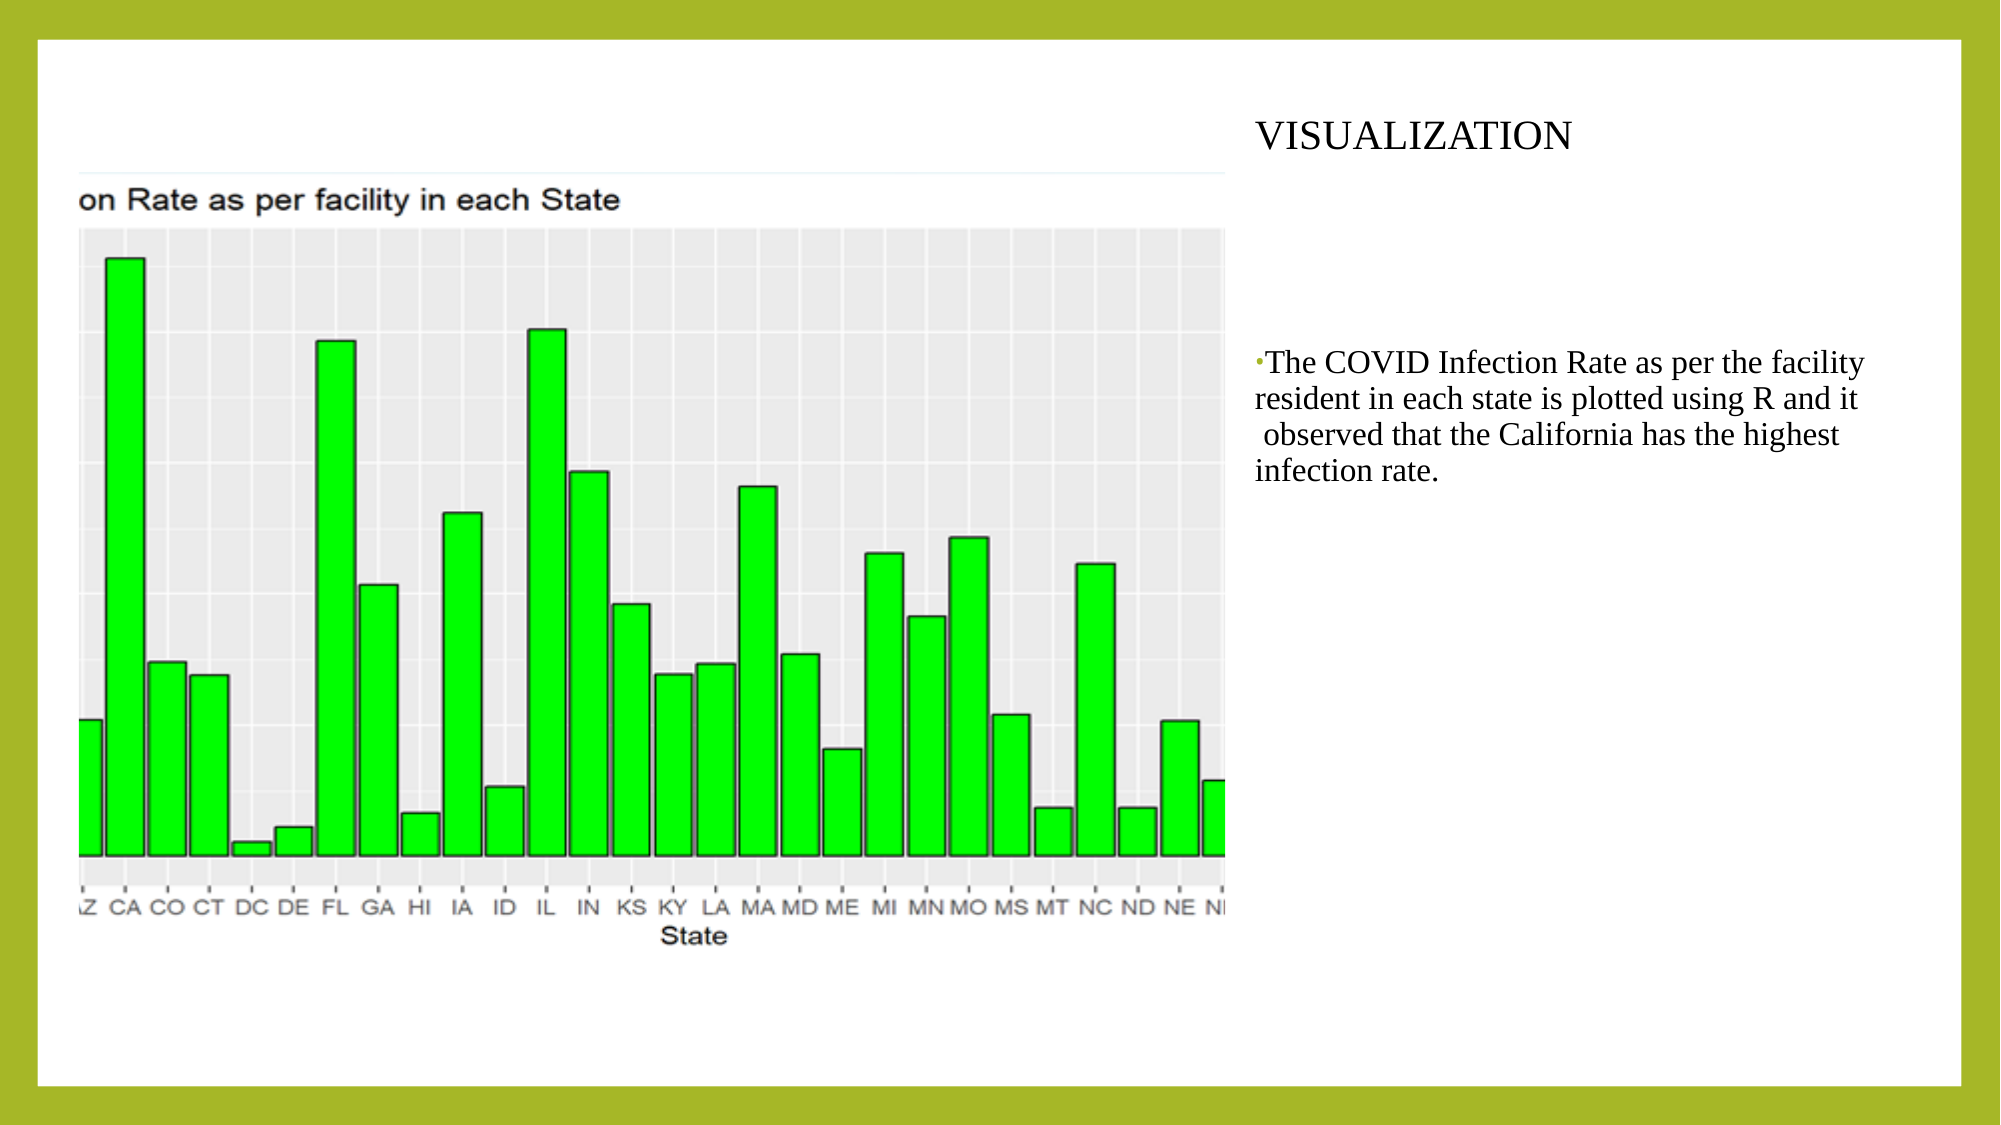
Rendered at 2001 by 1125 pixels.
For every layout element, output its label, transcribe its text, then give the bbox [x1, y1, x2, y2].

picture [78, 171, 1226, 953]
text_box [36, 38, 1963, 1088]
title VISUALIZATION [1239, 99, 1882, 172]
list The COVID Infection Rate as per the facility resident in each state is plotted using R and it observed that the California has the highest infection rate. [1239, 337, 1882, 1000]
